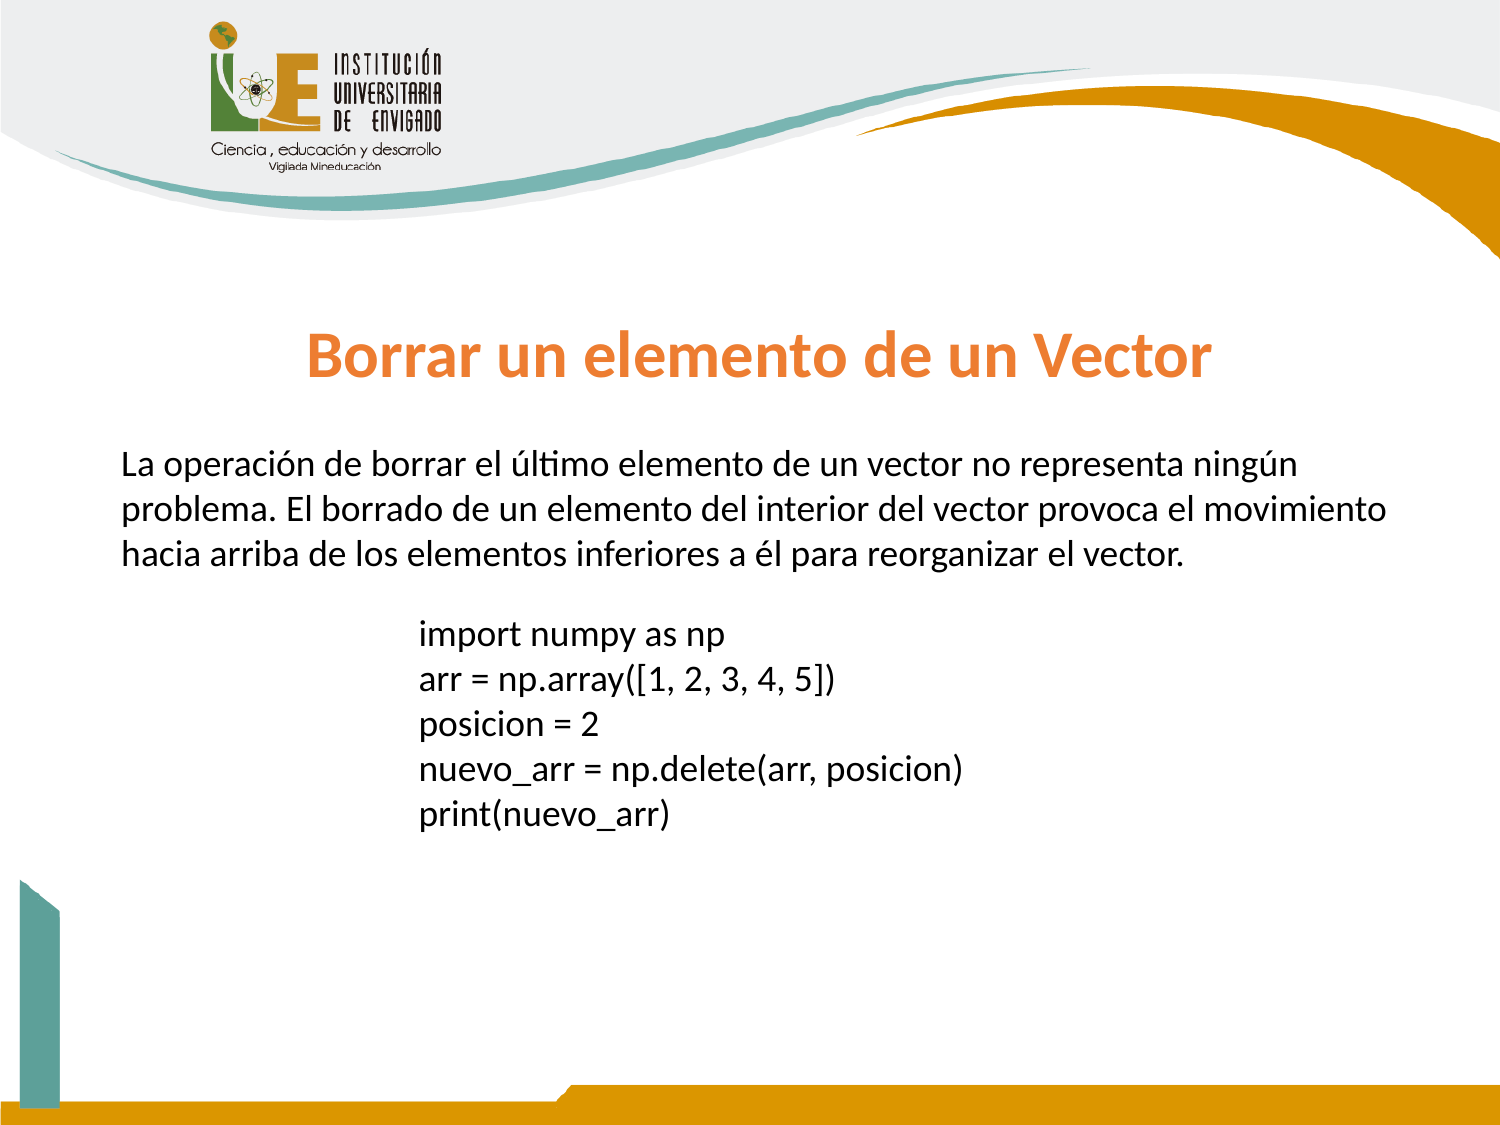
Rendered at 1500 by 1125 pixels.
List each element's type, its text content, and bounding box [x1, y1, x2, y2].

text_box La operación de borrar el último elemento de un vector no representa ningún problema. El borrado de un elemento del interior del vector provoca el movimiento hacia arriba de los elementos inferiores a él para reorganizar el vector. [106, 431, 1428, 582]
picture [0, 862, 1500, 1125]
text_box Borrar un elemento de un Vector [20, 297, 1500, 398]
text_box import numpy as np arr = np.array([1, 2, 3, 4, 5]) posicion = 2 nuevo_arr = np.delete(arr, posicion) print(nuevo_arr) [403, 601, 1097, 842]
picture [0, 0, 1500, 266]
